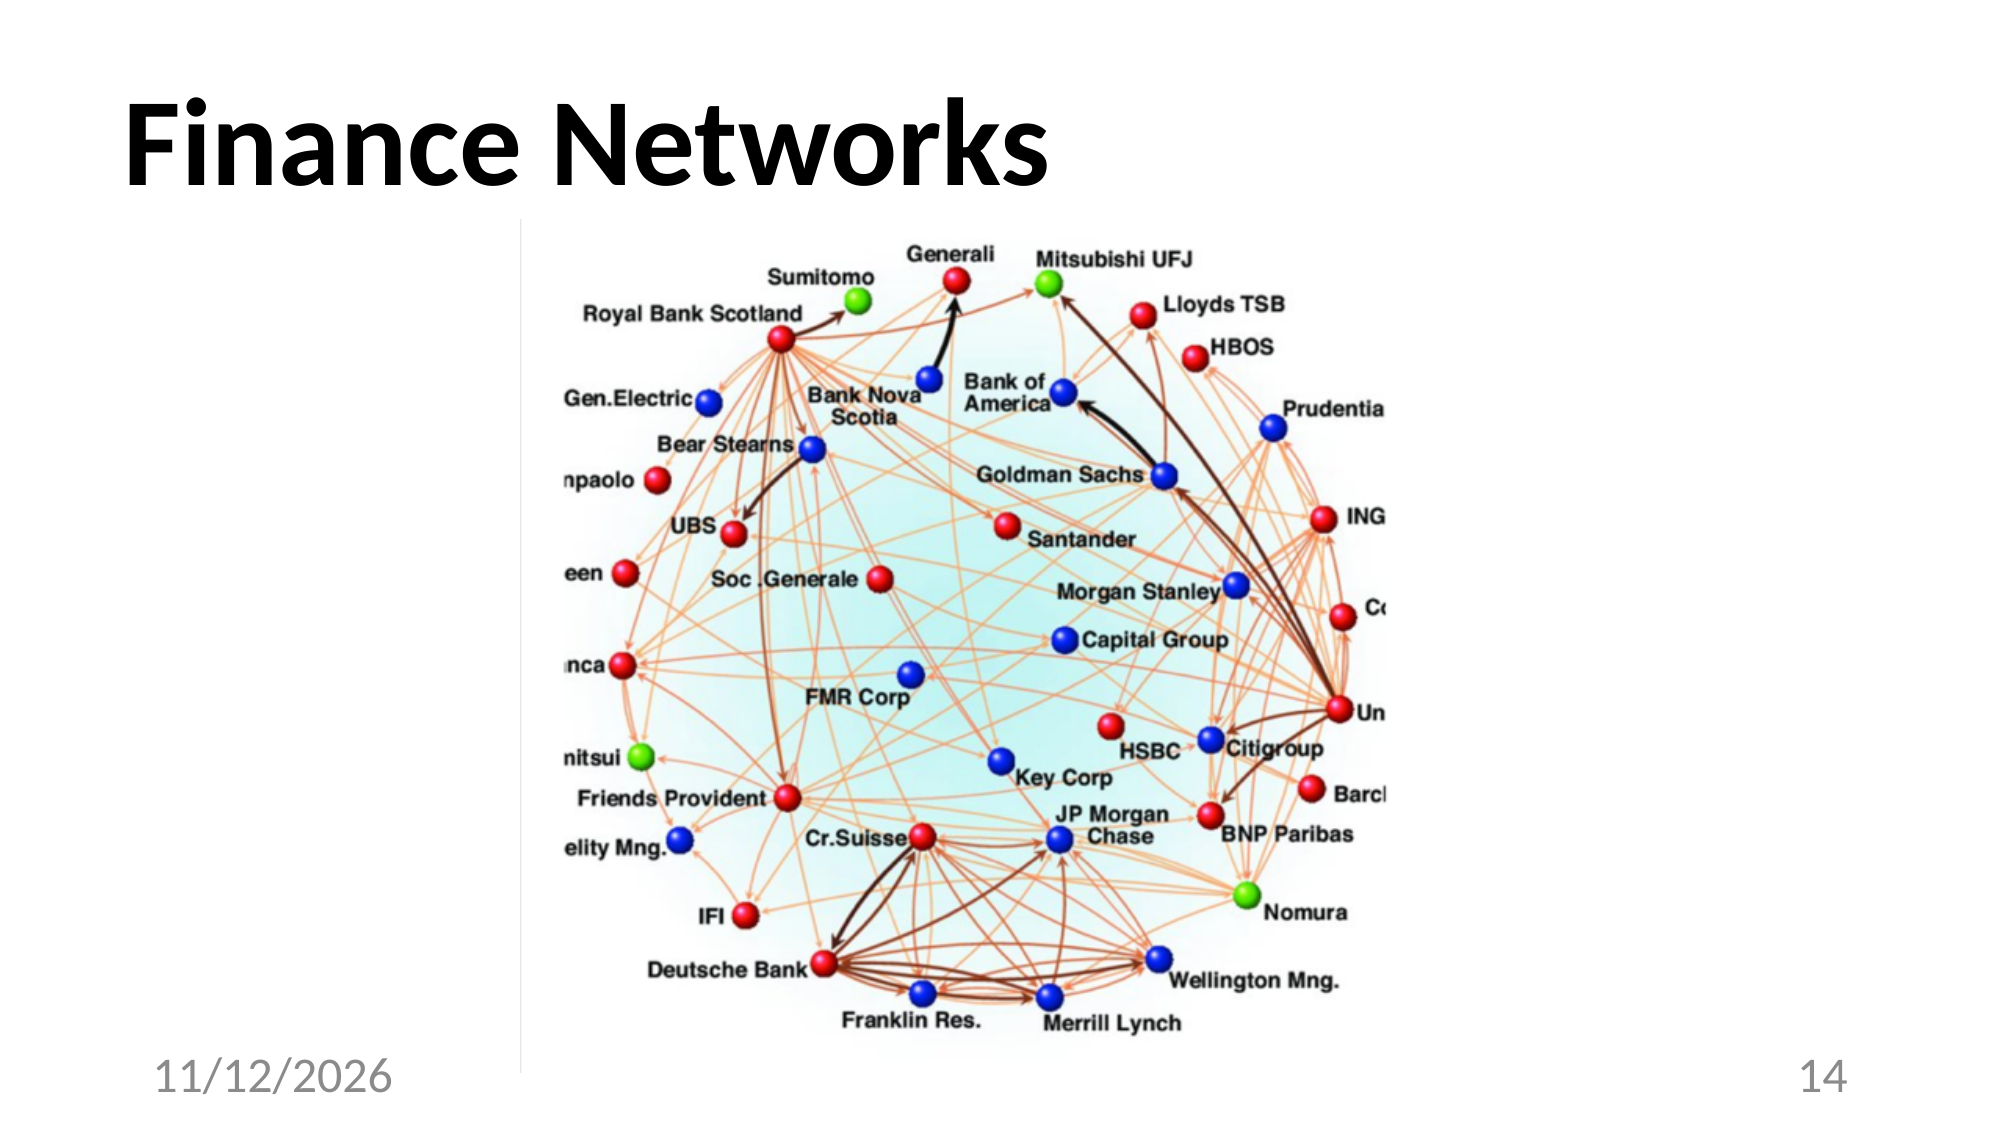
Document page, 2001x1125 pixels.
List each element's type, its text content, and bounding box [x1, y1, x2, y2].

slide_number 14 [1412, 1042, 1863, 1103]
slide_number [137, 1042, 588, 1103]
picture [520, 219, 1472, 1073]
text_box Finance Networks [109, 53, 1066, 218]
